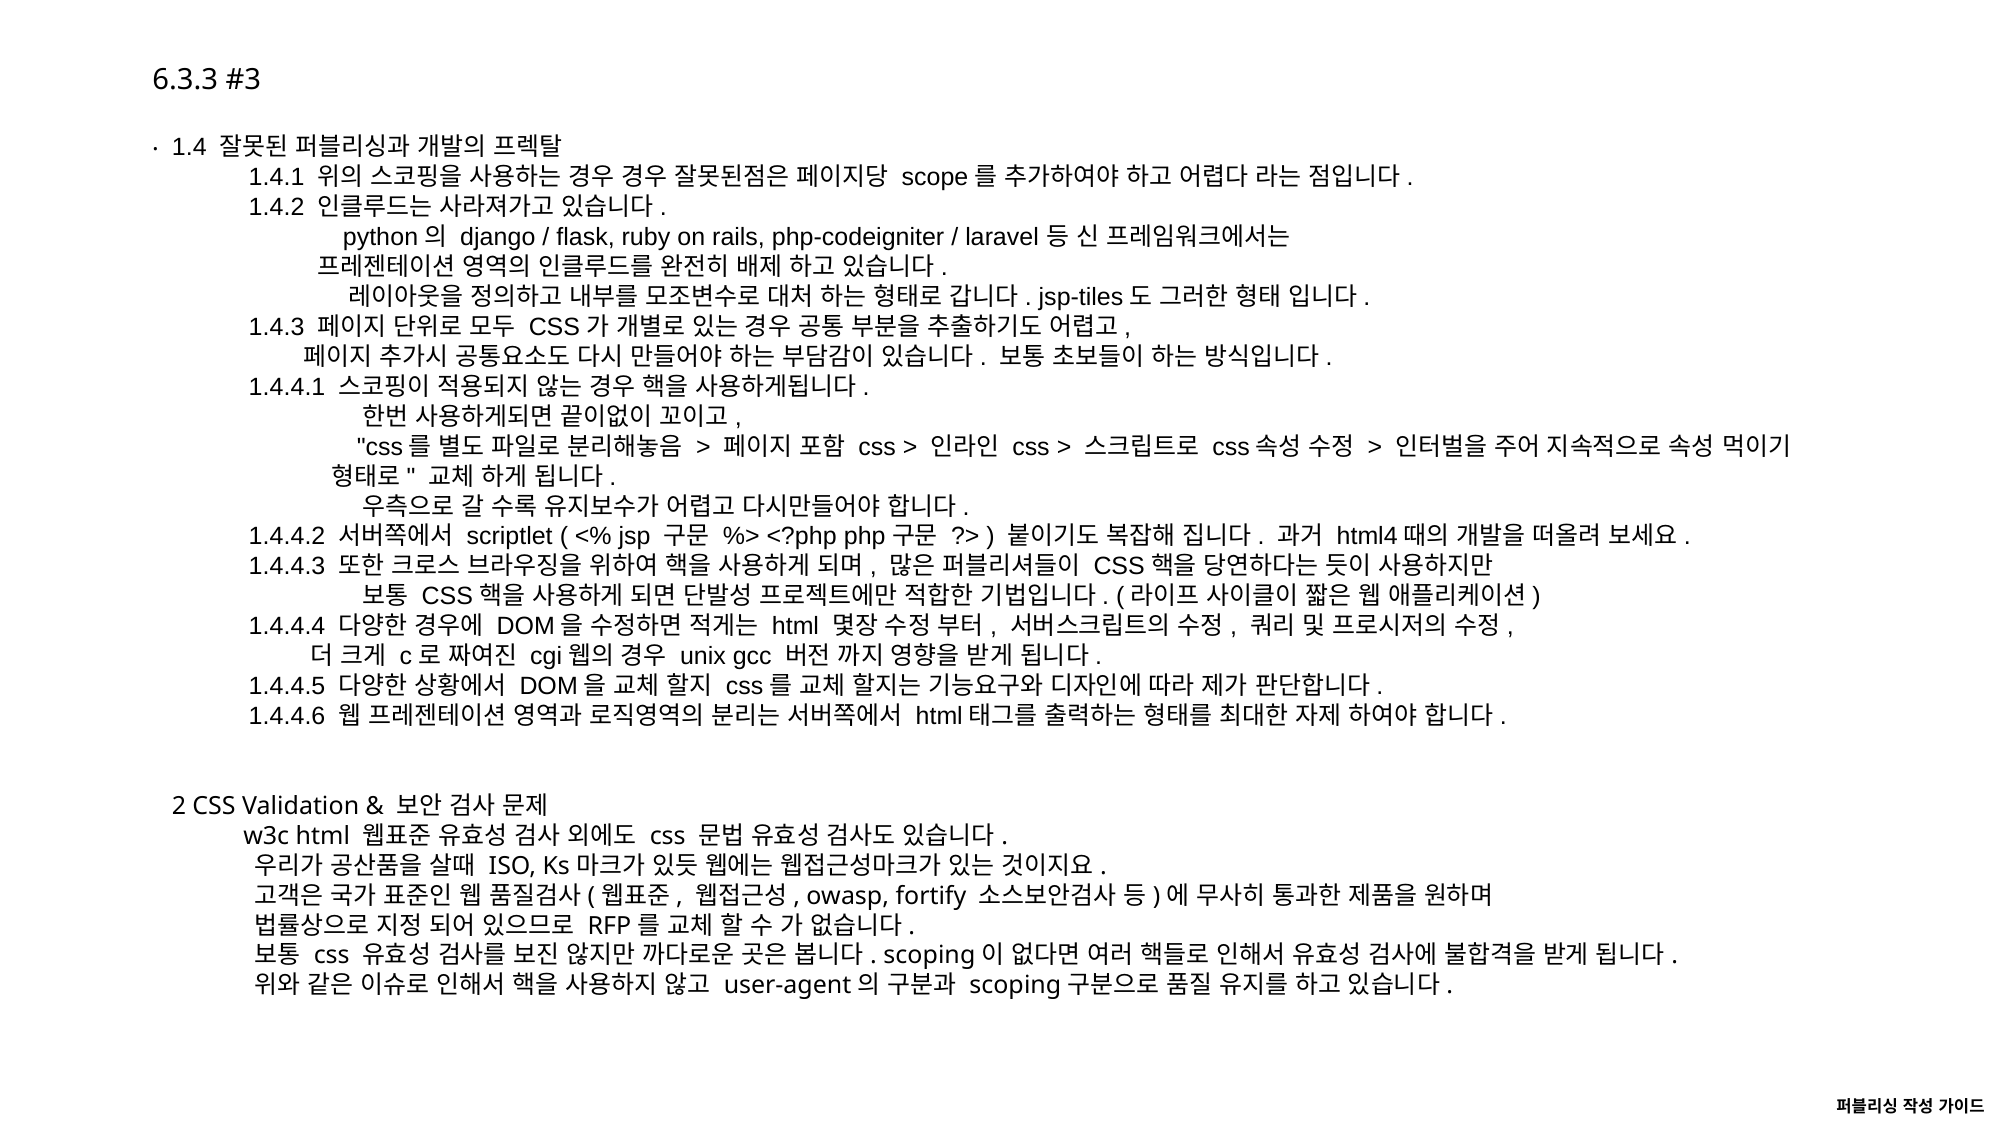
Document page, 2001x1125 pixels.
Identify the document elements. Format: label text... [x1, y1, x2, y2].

title 6.3.3 #3 [137, 59, 1863, 100]
text_box 1.4 잘못된 퍼블리싱과 개발의 프렉탈 1.4.1 위의 스코핑을 사용하는 경우 경우 잘못된점은 페이지당 scope를 추가하여야 하고 어렵다 라는 점입니다. 1.4.2 인클루드는 사라져가고 있습니다. python의 django / flask, ruby on rails, php-codeigniter / laravel등 신 프레임워크에서는 프레젠테이션 영역의 인클루드를 완전히 배제 하고 있습니다. 레이아웃을 정의하고 내부를 모조변수로 대처 하는 형태로 갑니다. jsp-tiles도 그러한 형태 입니다. 1.4.3 페이지 단위로 모두 CSS가 개별로 있는 경우 공통 부분을 추출하기도 어렵고, 페이지 추가시 공통요소도 다시 만들어야 하는 부담감이 있습니다. 보통 초보들이 하는 방식입니다. 1.4.4.1 스코핑이 적용되지 않는 경우 핵을 사용하게됩니다. 한번 사용하게되면 끝이없이 꼬이고, "css를 별도 파일로 분리해놓음 > 페이지 포함 css > 인라인 css > 스크립트로 css속성 수정 > 인터벌을 주어 지속적으로 속성 먹이기 형태로" 교체 하게 됩니다. 우측으로 갈 수록 유지보수가 어렵고 다시만들어야 합니다. 1.4.4.2 서버쪽에서 scriptlet ( <% jsp 구문 %> <?php php구문 ?> ) 붙이기도 복잡해 집니다. 과거 html4때의 개발을 떠올려 보세요. 1.4.4.3 또한 크로스 브라우징을 위하여 핵을 사용하게 되며, 많은 퍼블리셔들이 CSS핵을 당연하다는 듯이 사용하지만 보통 CSS핵을 사용하게 되면 단발성 프로젝트에만 적합한 기법입니다. (라이프 사이클이 짧은 웹 애플리케이션) 1.4.4.4 다양한 경우에 DOM을 수정하면 적게는 html 몇장 수정 부터, 서버스크립트의 수정, 쿼리 및 프로시저의 수정, 더 크게 c로 짜여진 cgi웹의 경우 unix gcc 버전 까지 영향을 받게 됩니다. 1.4.4.5 다양한 상황에서 DOM을 교체 할지 css를 교체 할지는 기능요구와 디자인에 따라 제가 판단합니다. 1.4.4.6 웹 프레젠테이션 영역과 로직영역의 분리는 서버쪽에서 html태그를 출력하는 형태를 최대한 자제 하여야 합니다. 2 CSS Validation & 보안 검사 문제 w3c html 웹표준 유효성 검사 외에도 css 문법 유효성 검사도 있습니다. 우리가 공산품을 살때 ISO, Ks마크가 있듯 웹에는 웹접근성마크가 있는 것이지요. 고객은 국가 표준인 웹 품질검사(웹표준, 웹접근성, owasp, fortify 소스보안검사 등)에 무사히 통과한 제품을 원하며 법률상으로 지정 되어 있으므로 RFP를 교체 할 수 가 없습니다. 보통 css 유효성 검사를 보진 않지만 까다로운 곳은 봅니다. scoping이 없다면 여러 핵들로 인해서 유효성 검사에 불합격을 받게 됩니다. 위와 같은 이슈로 인해서 핵을 사용하지 않고 user-agent의 구분과 scoping구분으로 품질 유지를 하고 있습니다. [157, 123, 1977, 1007]
